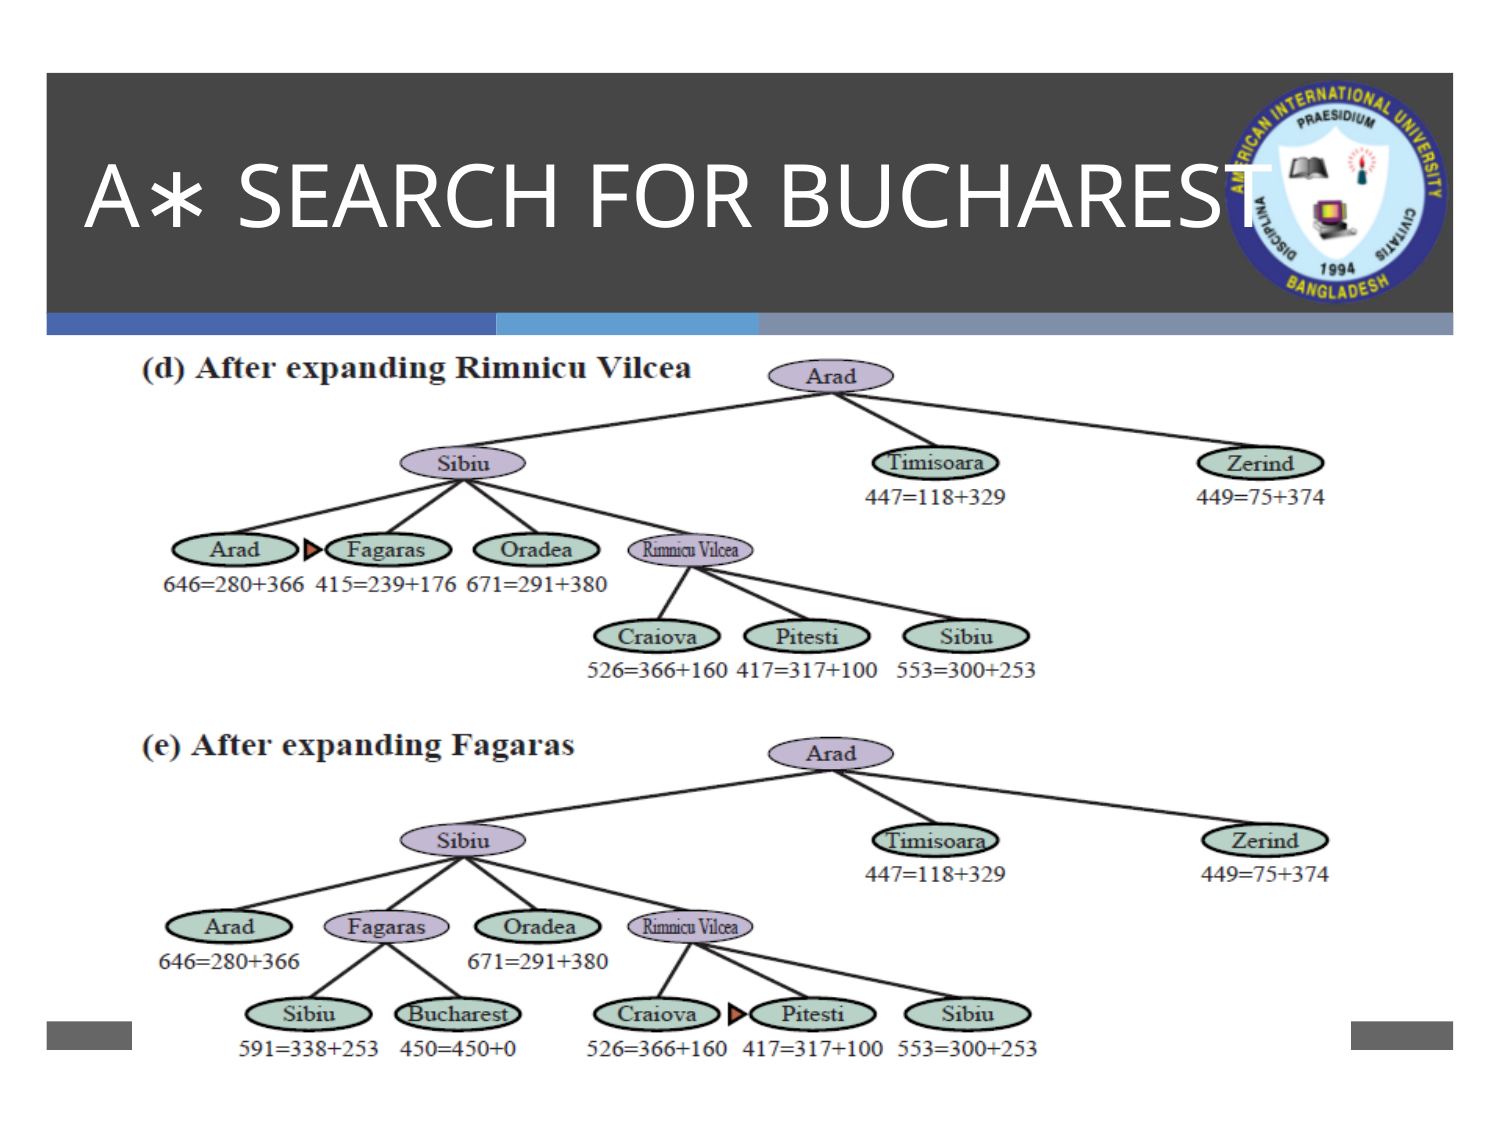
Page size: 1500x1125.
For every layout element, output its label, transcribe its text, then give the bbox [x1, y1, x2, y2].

title A∗ SEARCH FOR BUCHAREST [69, 73, 1351, 253]
picture [1220, 75, 1454, 310]
picture [132, 342, 1351, 1079]
